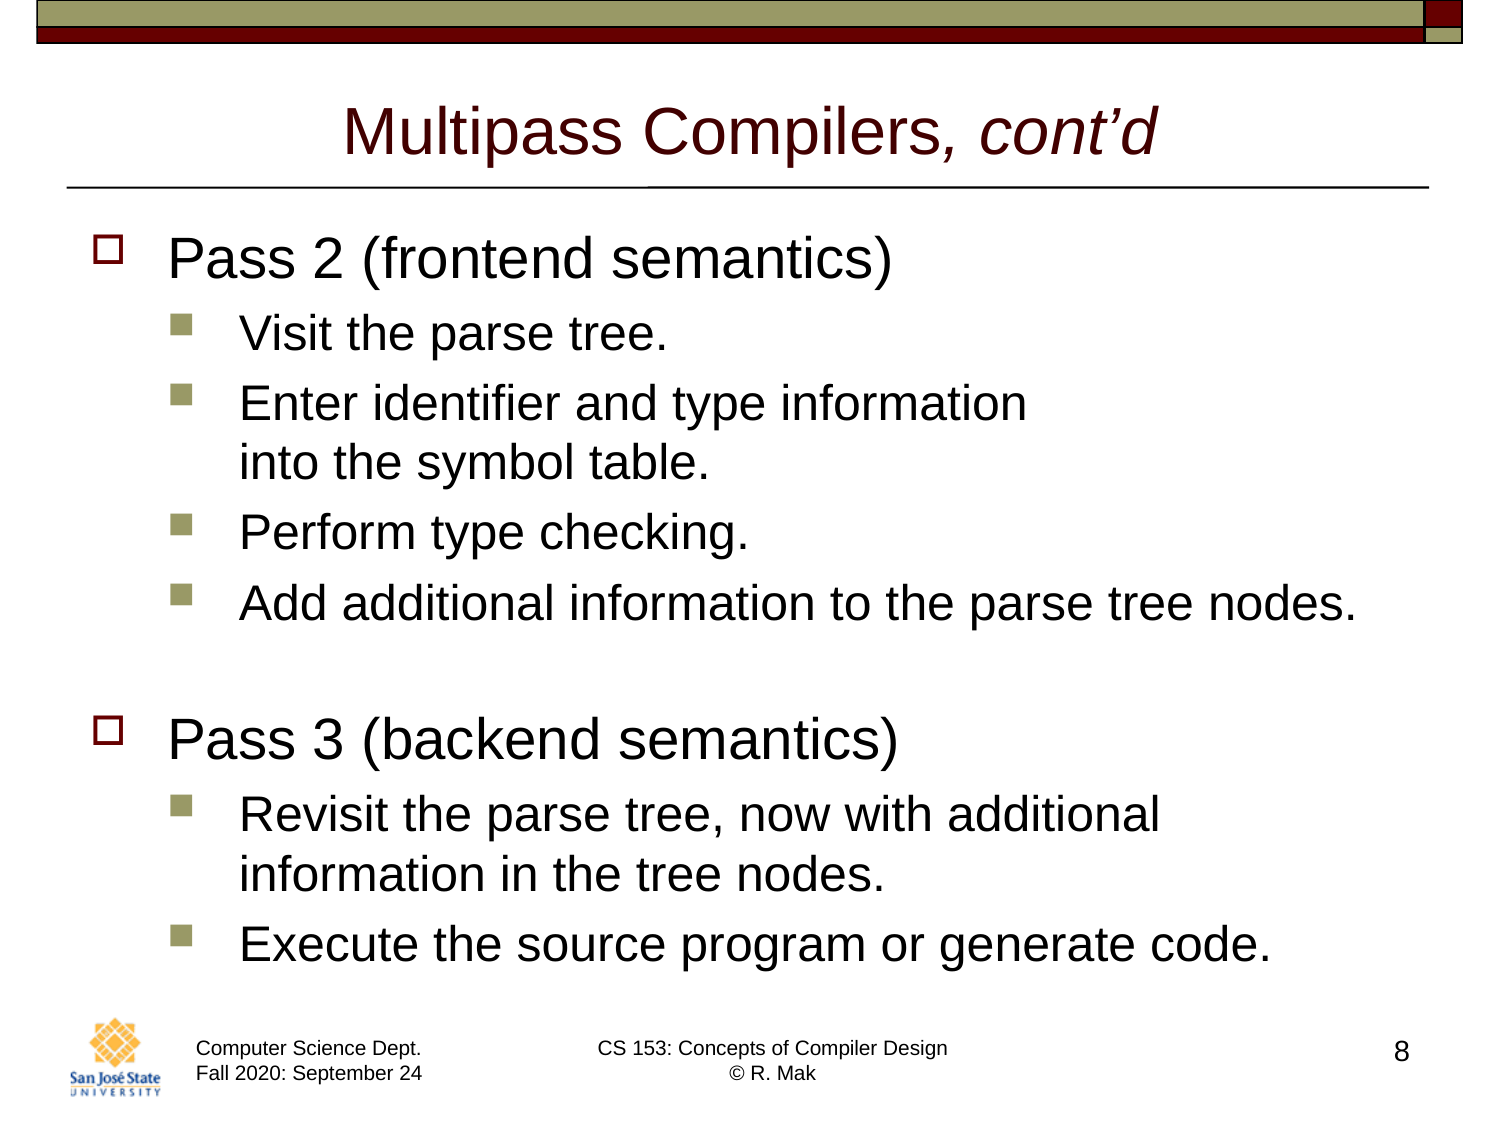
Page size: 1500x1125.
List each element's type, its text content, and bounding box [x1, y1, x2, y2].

picture [60, 1012, 166, 1112]
slide_number 8 [1320, 1025, 1425, 1100]
list Pass 2 (frontend semantics) Visit the parse tree. Enter identifier and type information into the symbol table. Perform type checking. Add additional information to the parse tree nodes. Pass 3 (backend semantics) Revisit the parse tree, now with additional information in the tree nodes. Execute the source program or generate code. [75, 212, 1425, 1006]
title Multipass Compilers, cont’d [75, 67, 1425, 175]
